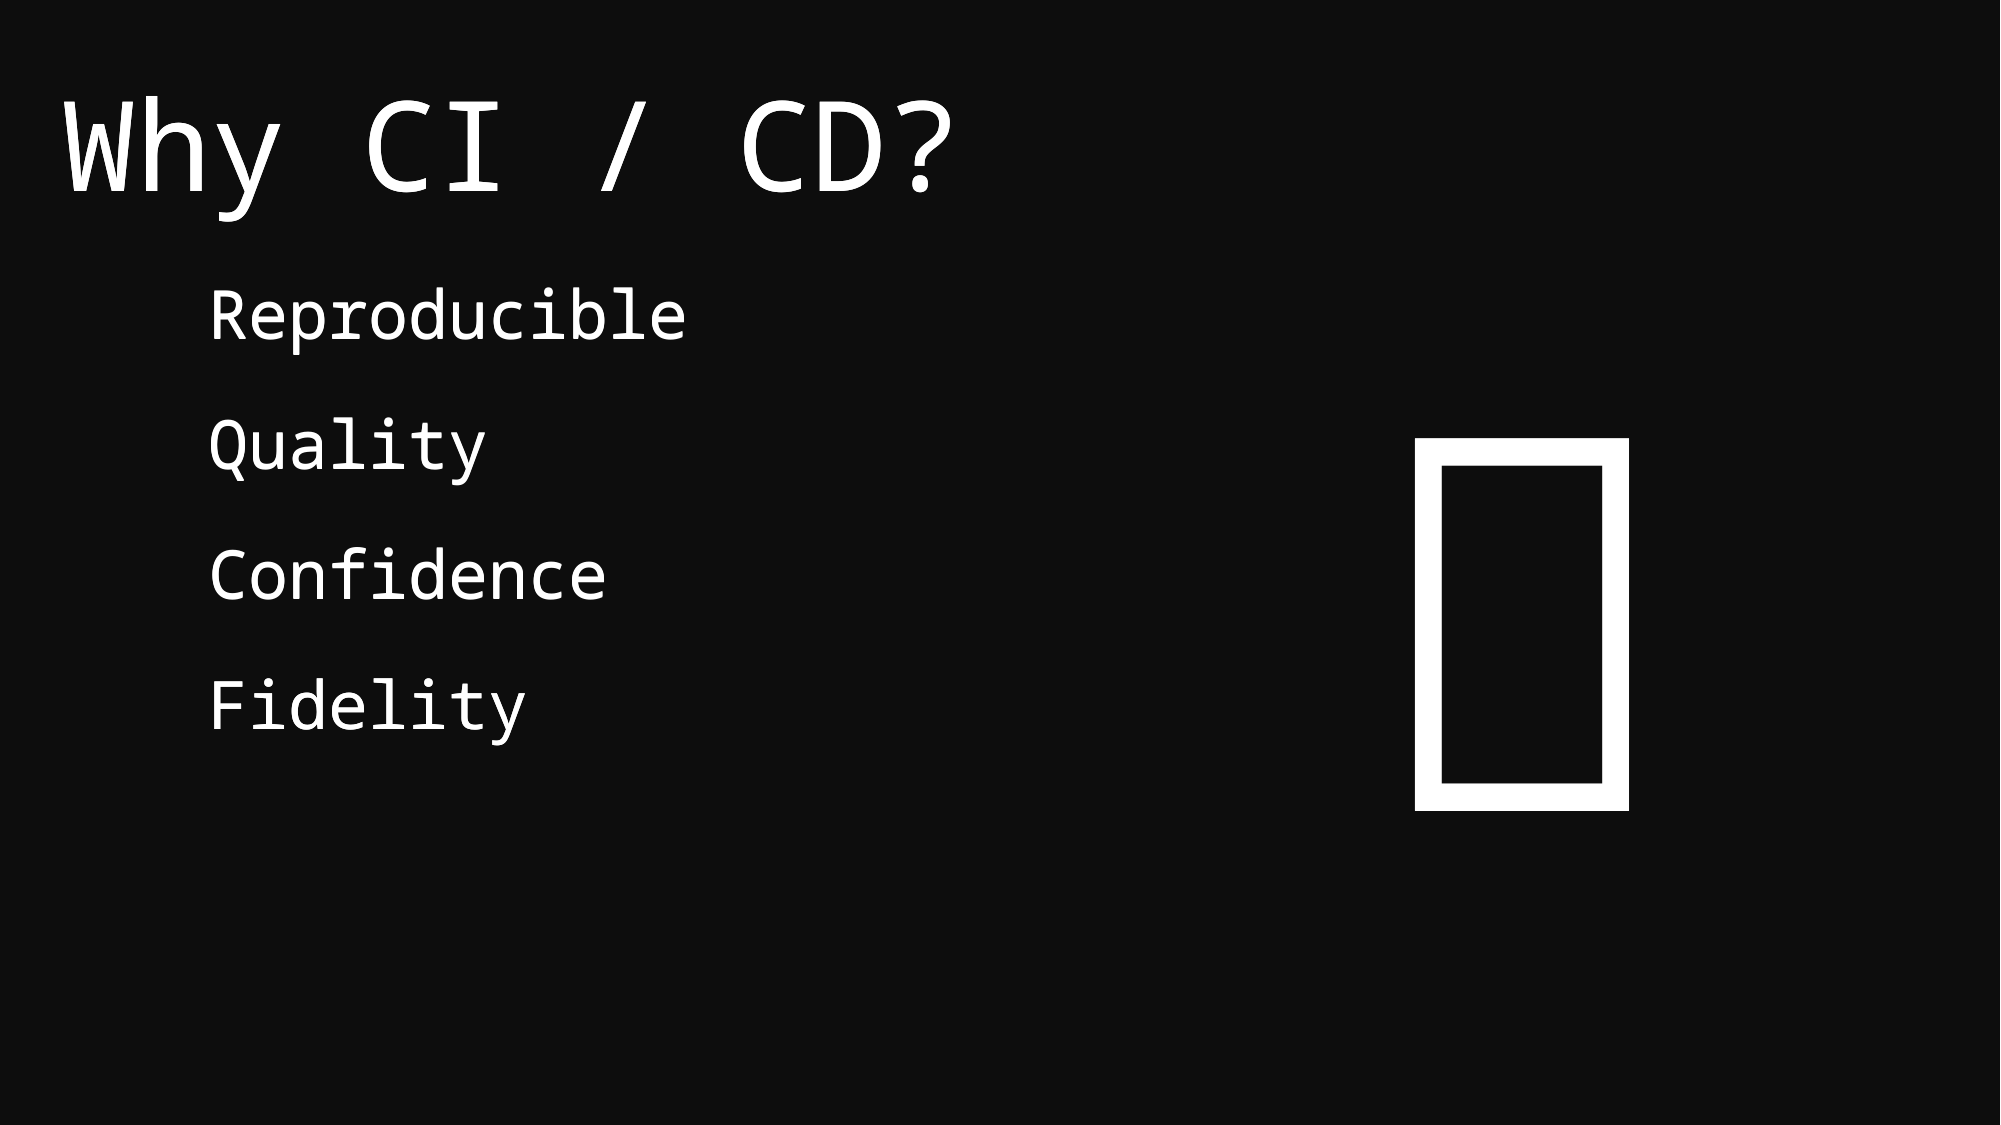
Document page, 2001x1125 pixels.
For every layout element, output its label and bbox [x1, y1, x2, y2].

text_box [0, 0, 2000, 1103]
